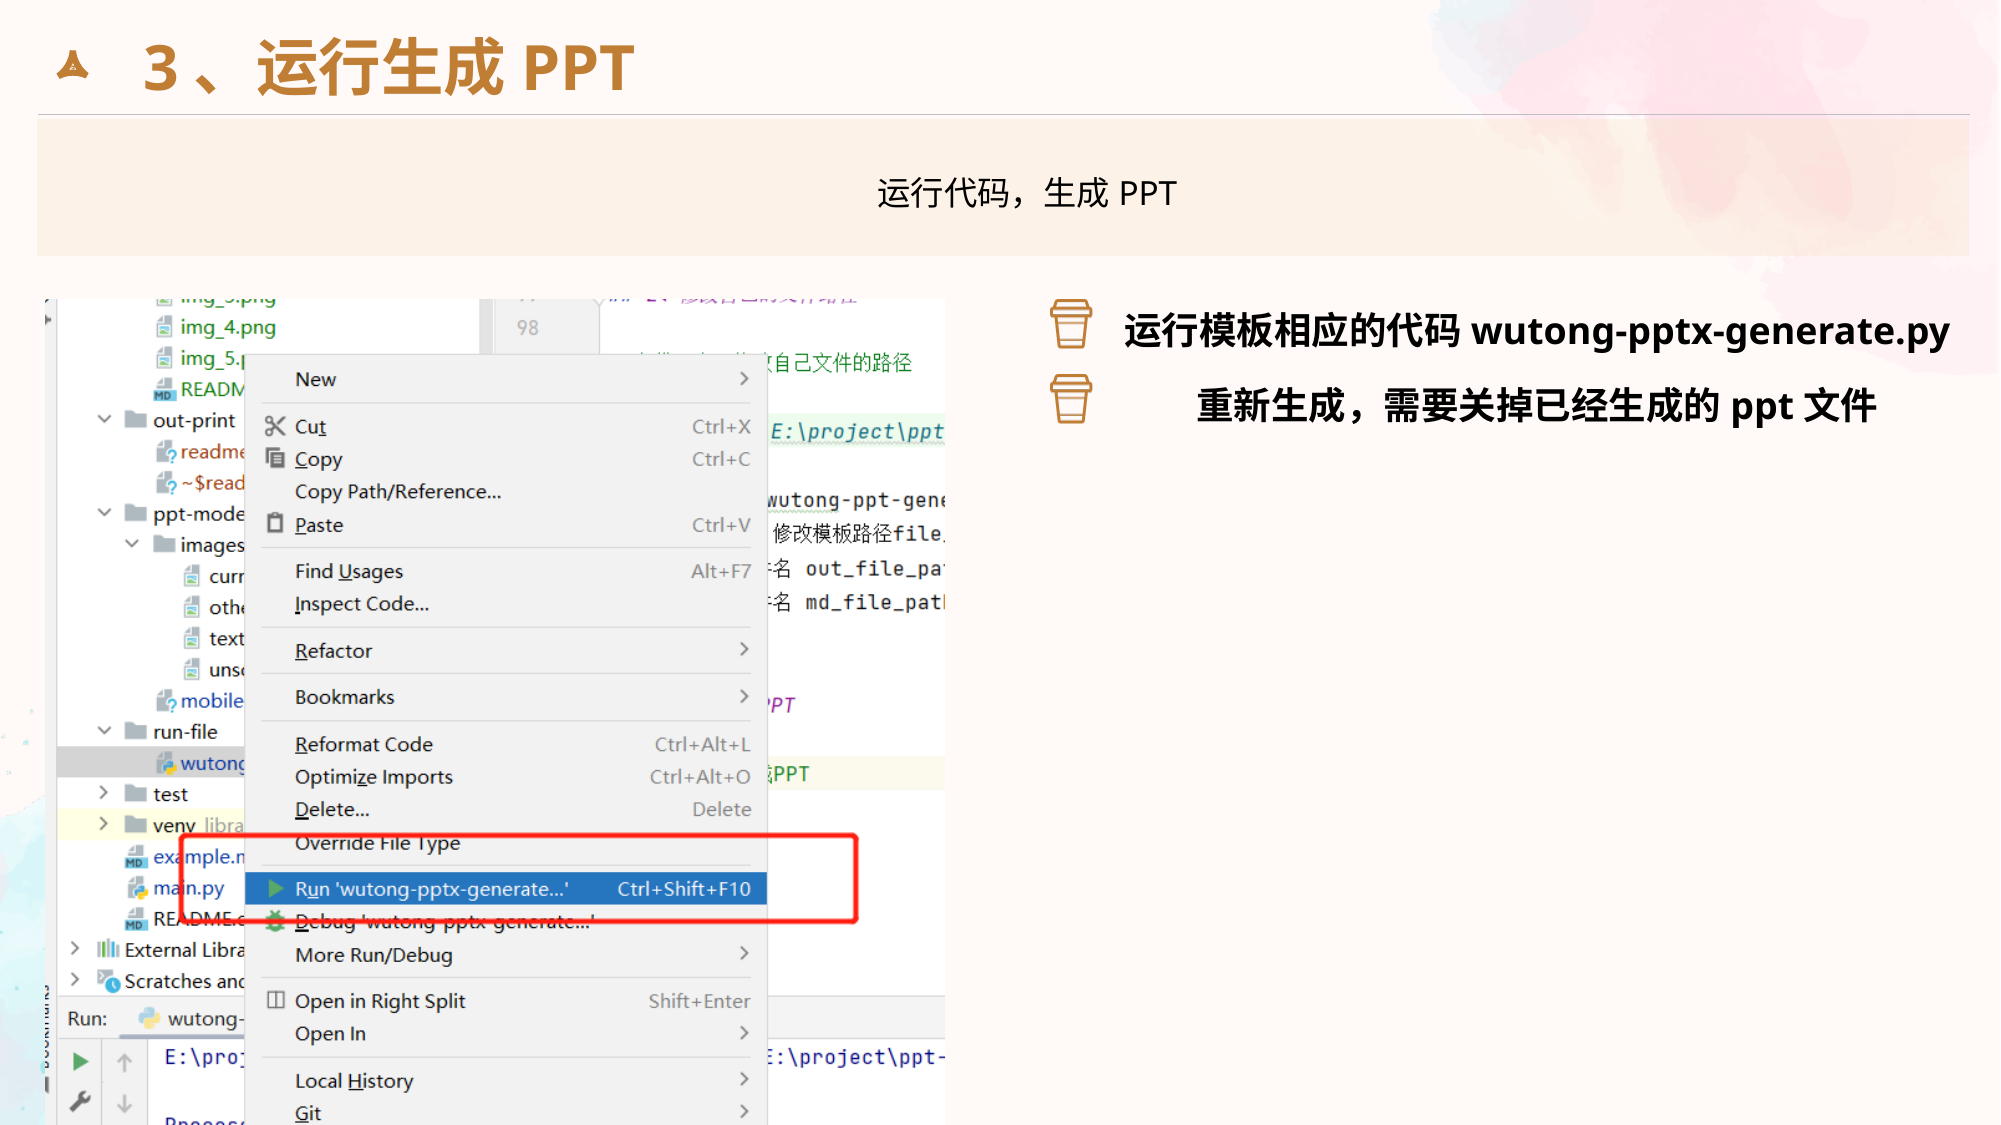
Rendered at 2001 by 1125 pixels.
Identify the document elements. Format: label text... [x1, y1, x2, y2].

picture [1049, 374, 1093, 424]
picture [1049, 299, 1093, 349]
text_box 运行模板相应的代码wutong-pptx-generate.py [1109, 299, 1966, 360]
picture [37, 0, 1998, 377]
title 3、运行生成PPT [128, 0, 1819, 119]
picture [0, 299, 945, 1125]
text_box 重新生成，需要关掉已经生成的ppt文件 [1181, 374, 1894, 435]
